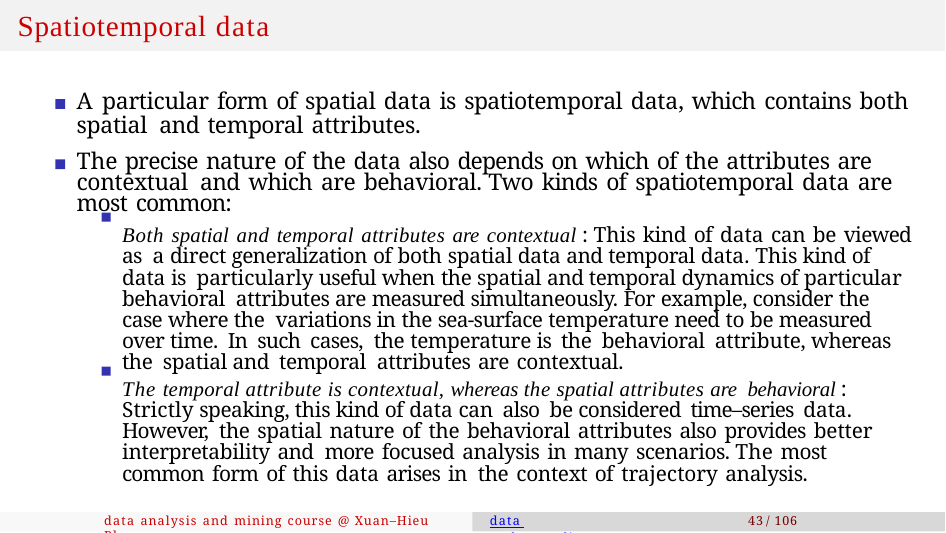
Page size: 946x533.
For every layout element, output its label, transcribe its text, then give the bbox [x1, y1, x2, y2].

text_box A particular form of spatial data is spatiotemporal data, which contains both spatial and temporal attributes. The precise nature of the data also depends on which of the attributes are contextual and which are behavioral. Two kinds of spatiotemporal data are most common: Both spatial and temporal attributes are contextual : This kind of data can be viewed as a direct generalization of both spatial data and temporal data. This kind of data is particularly useful when the spatial and temporal dynamics of particular behavioral attributes are measured simultaneously. For example, consider the case where the variations in the sea-surface temperature need to be measured over time. In such cases, the temperature is the behavioral attribute, whereas the spatial and temporal attributes are contextual. The temporal attribute is contextual, whereas the spatial attributes are behavioral : Strictly speaking, this kind of data can also be considered time–series data. However, the spatial nature of the behavioral attributes also provides better interpretability and more focused analysis in many scenarios. The most common form of this data arises in the context of trajectory analysis. [74, 84, 916, 486]
text_box [55, 99, 66, 109]
title Spatiotemporal data [15, 4, 276, 97]
text_box [55, 159, 66, 170]
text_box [0, 511, 946, 532]
